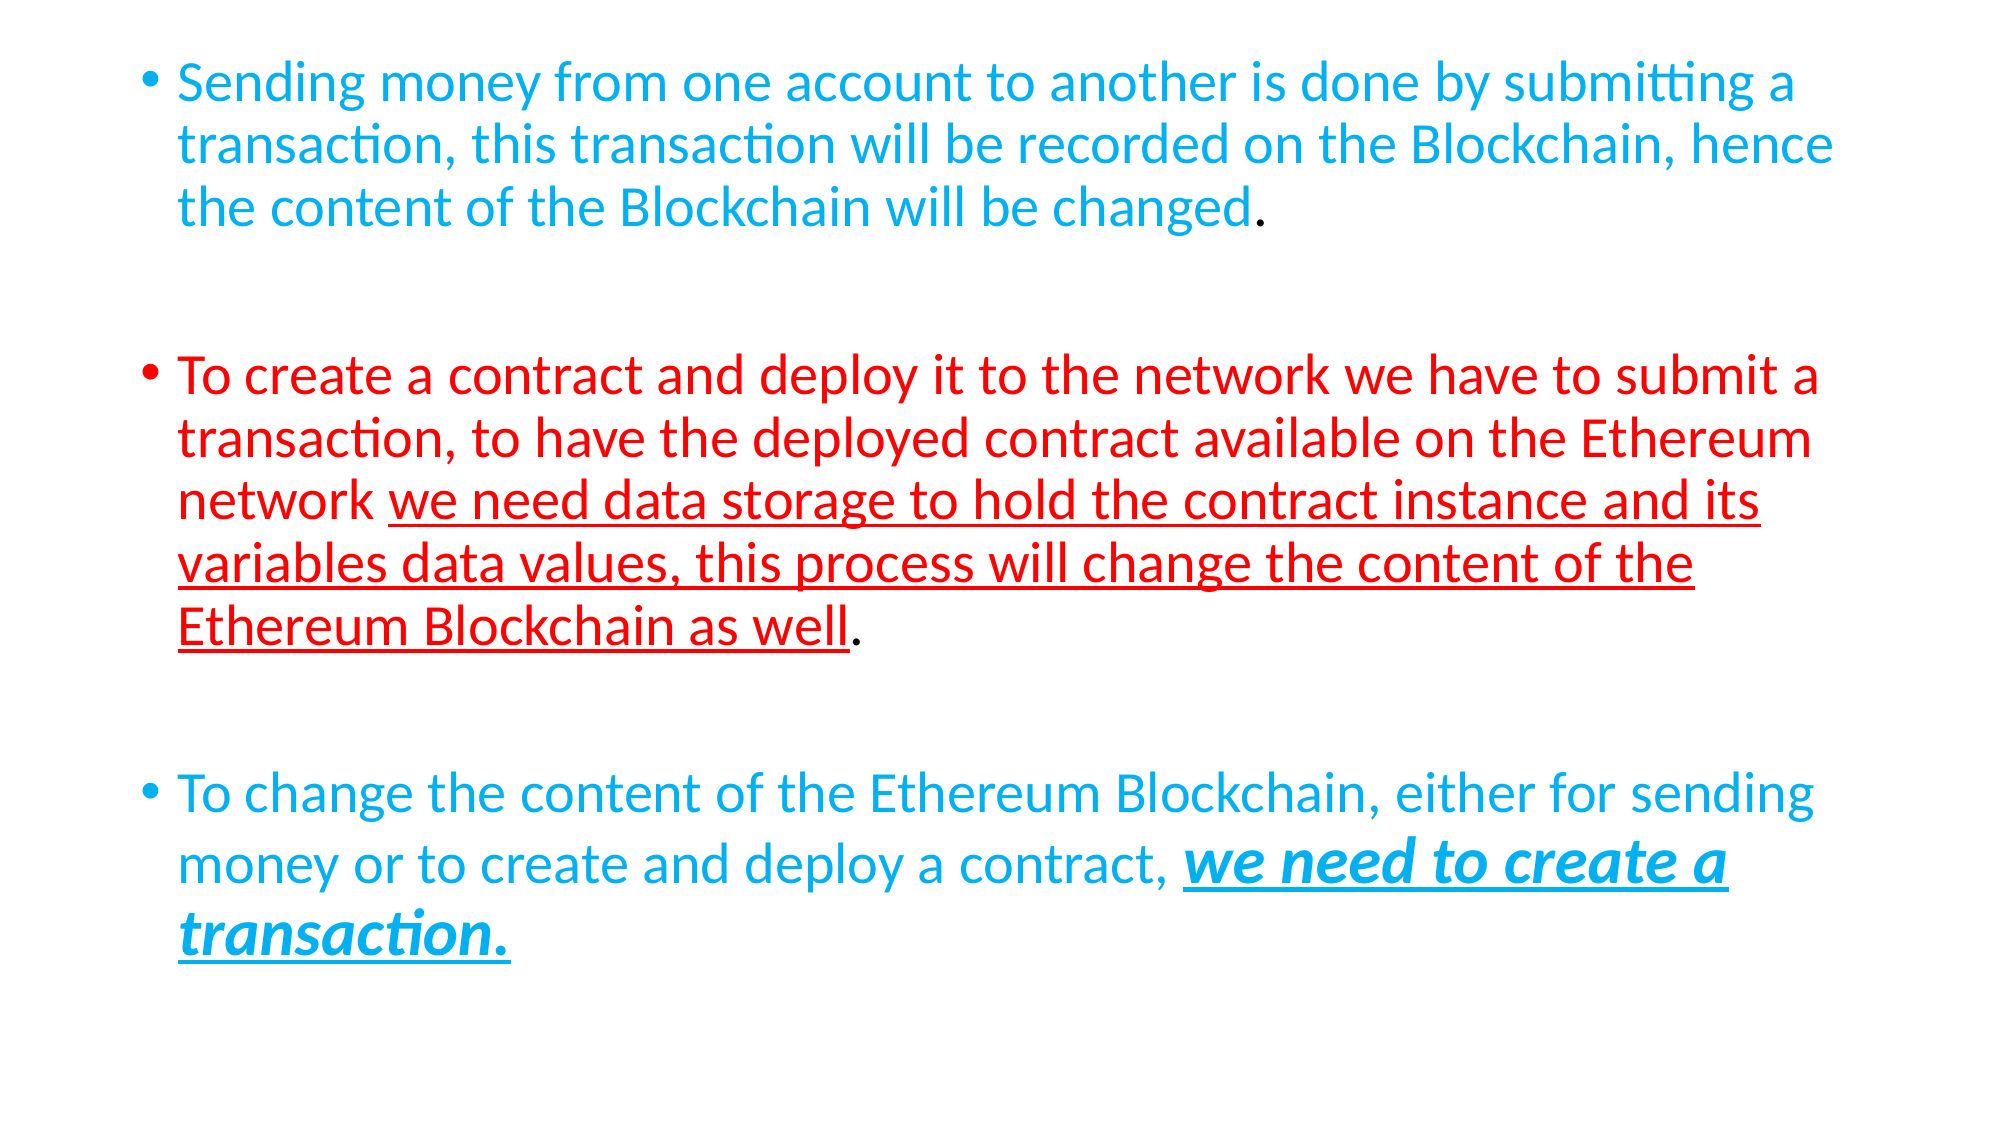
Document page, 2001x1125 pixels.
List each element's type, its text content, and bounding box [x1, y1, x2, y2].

list Sending money from one account to another is done by submitting a transaction, this transaction will be recorded on the Blockchain, hence the content of the Blockchain will be changed. To create a contract and deploy it to the network we have to submit a transaction, to have the deployed contract available on the Ethereum network we need data storage to hold the contract instance and its variables data values, this process will change the content of the Ethereum Blockchain as well. To change the content of the Ethereum Blockchain, either for sending money or to create and deploy a contract, we need to create a transaction. [125, 43, 1851, 1040]
